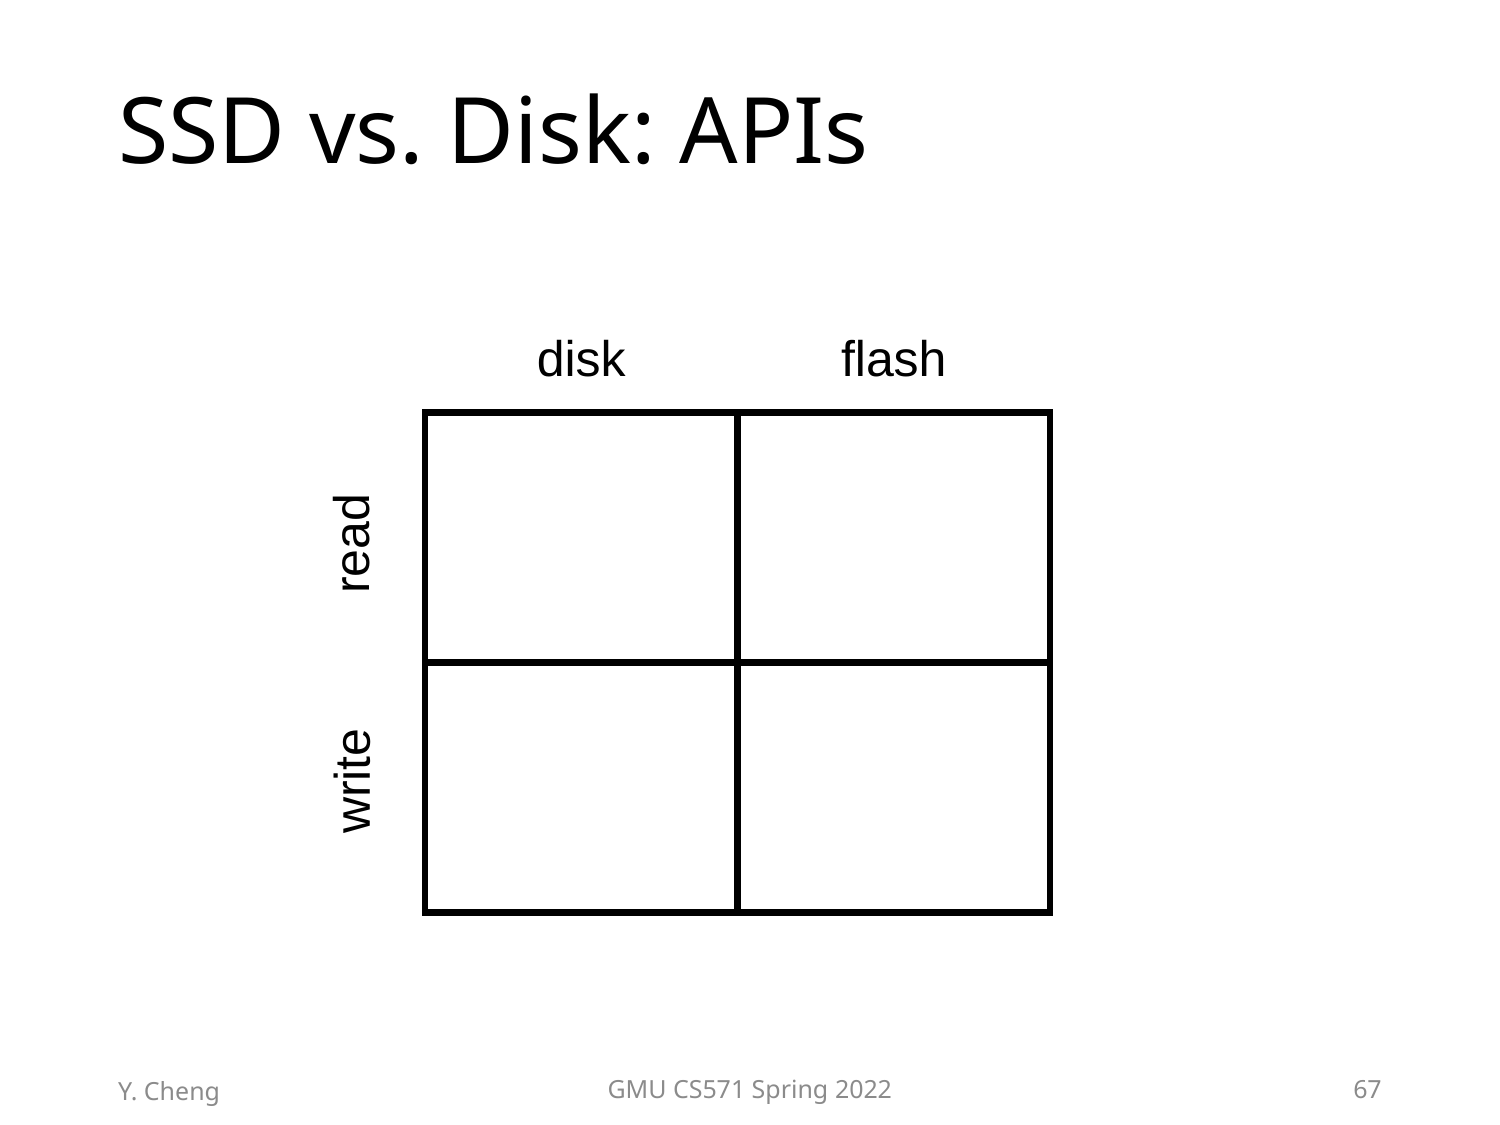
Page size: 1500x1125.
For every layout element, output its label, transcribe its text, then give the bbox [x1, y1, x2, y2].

text_box read [311, 400, 387, 688]
text_box flash [749, 318, 1038, 394]
footer GMU CS571 Spring 2022 [496, 1060, 1004, 1121]
text_box [424, 661, 736, 913]
slide_number Y. Cheng [103, 1060, 441, 1121]
text_box [424, 411, 736, 661]
text_box write [312, 637, 388, 925]
title SSD vs. Disk: APIs [103, 25, 1397, 243]
text_box [736, 661, 1051, 913]
text_box disk [437, 318, 725, 394]
slide_number 67 [1059, 1060, 1397, 1121]
text_box [736, 411, 1051, 661]
